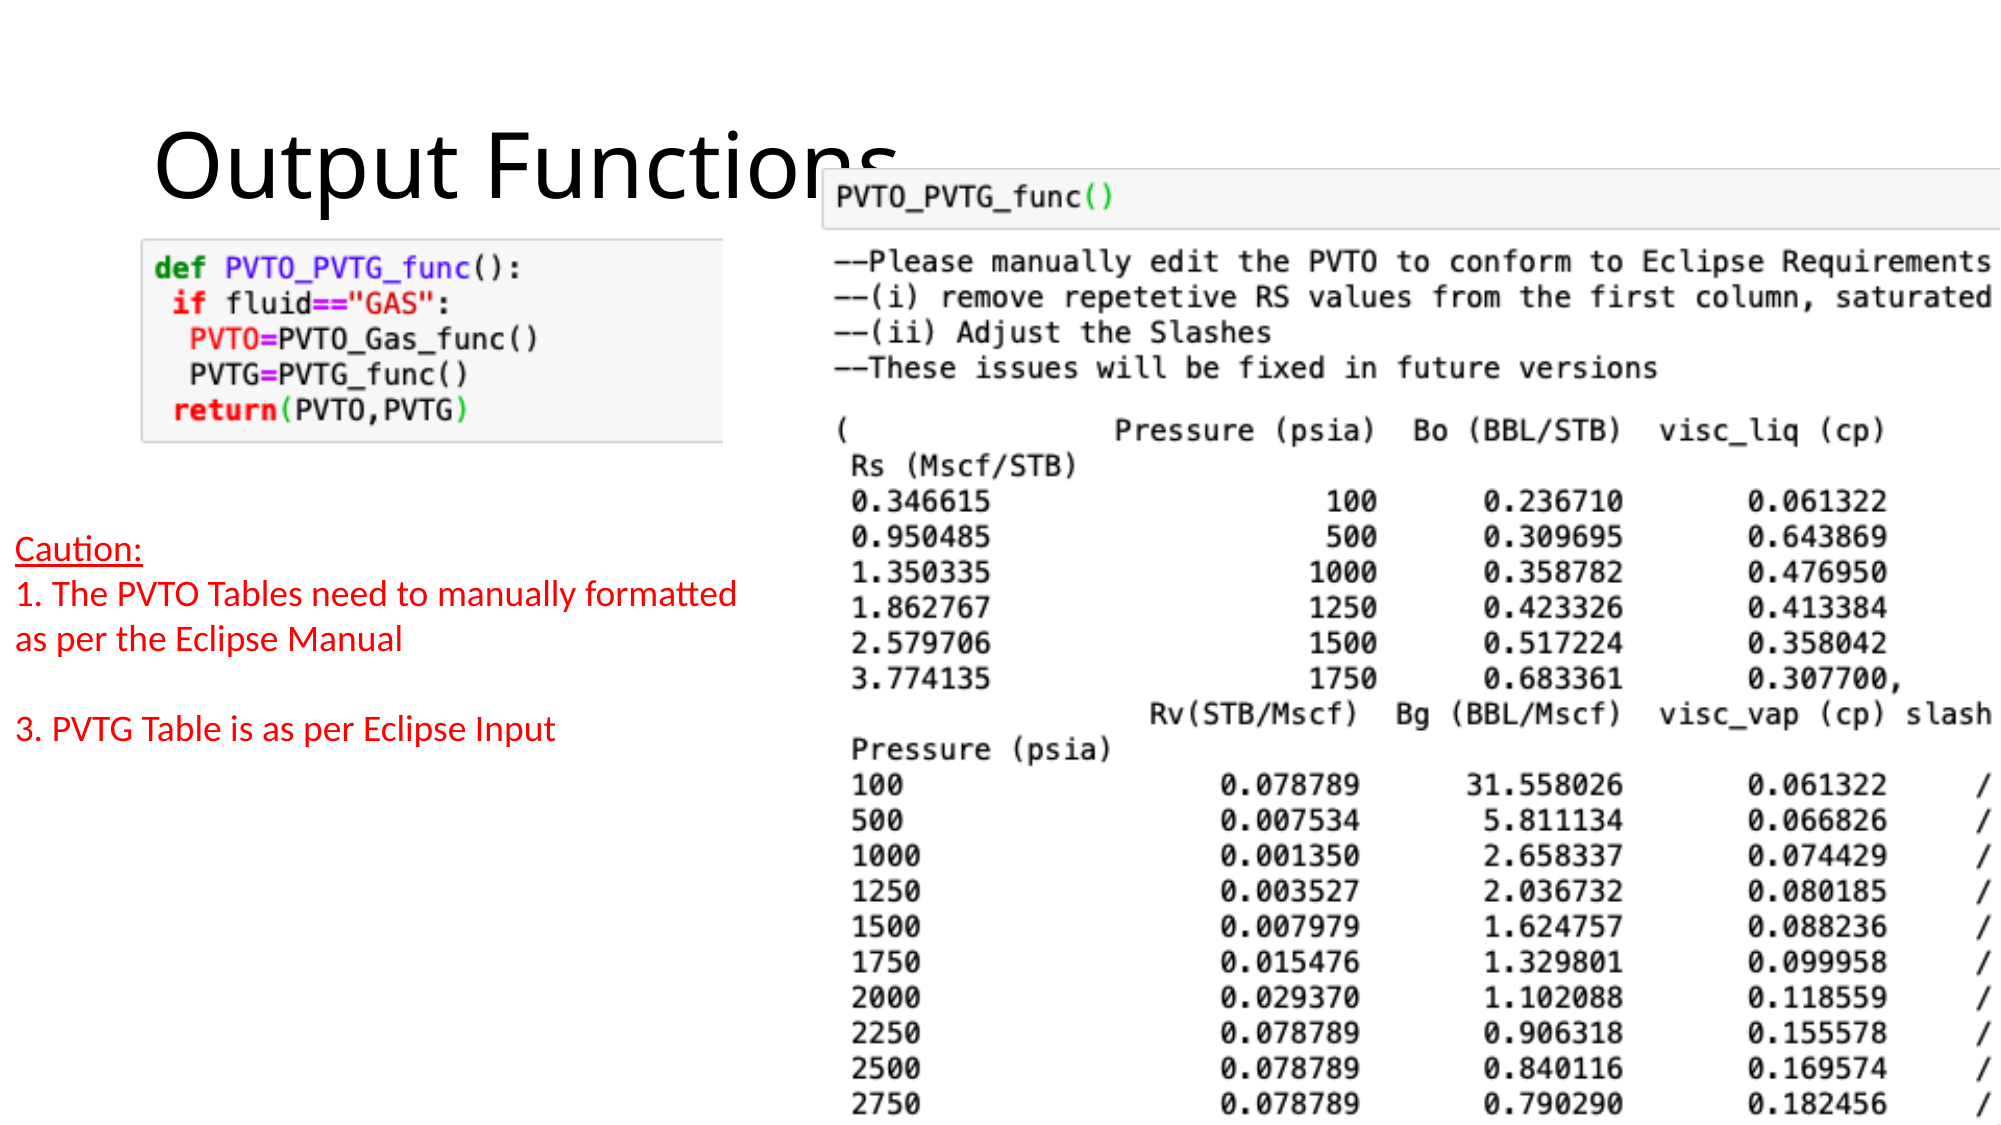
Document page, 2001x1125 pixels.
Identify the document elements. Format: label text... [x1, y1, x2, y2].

text_box Caution: 1. The PVTO Tables need to manually formatted as per the Eclipse Manual 3. PVTG Table is as per Eclipse Input [0, 516, 770, 802]
picture [816, 168, 2000, 1125]
title Output Functions [137, 59, 1863, 278]
picture [137, 237, 723, 450]
